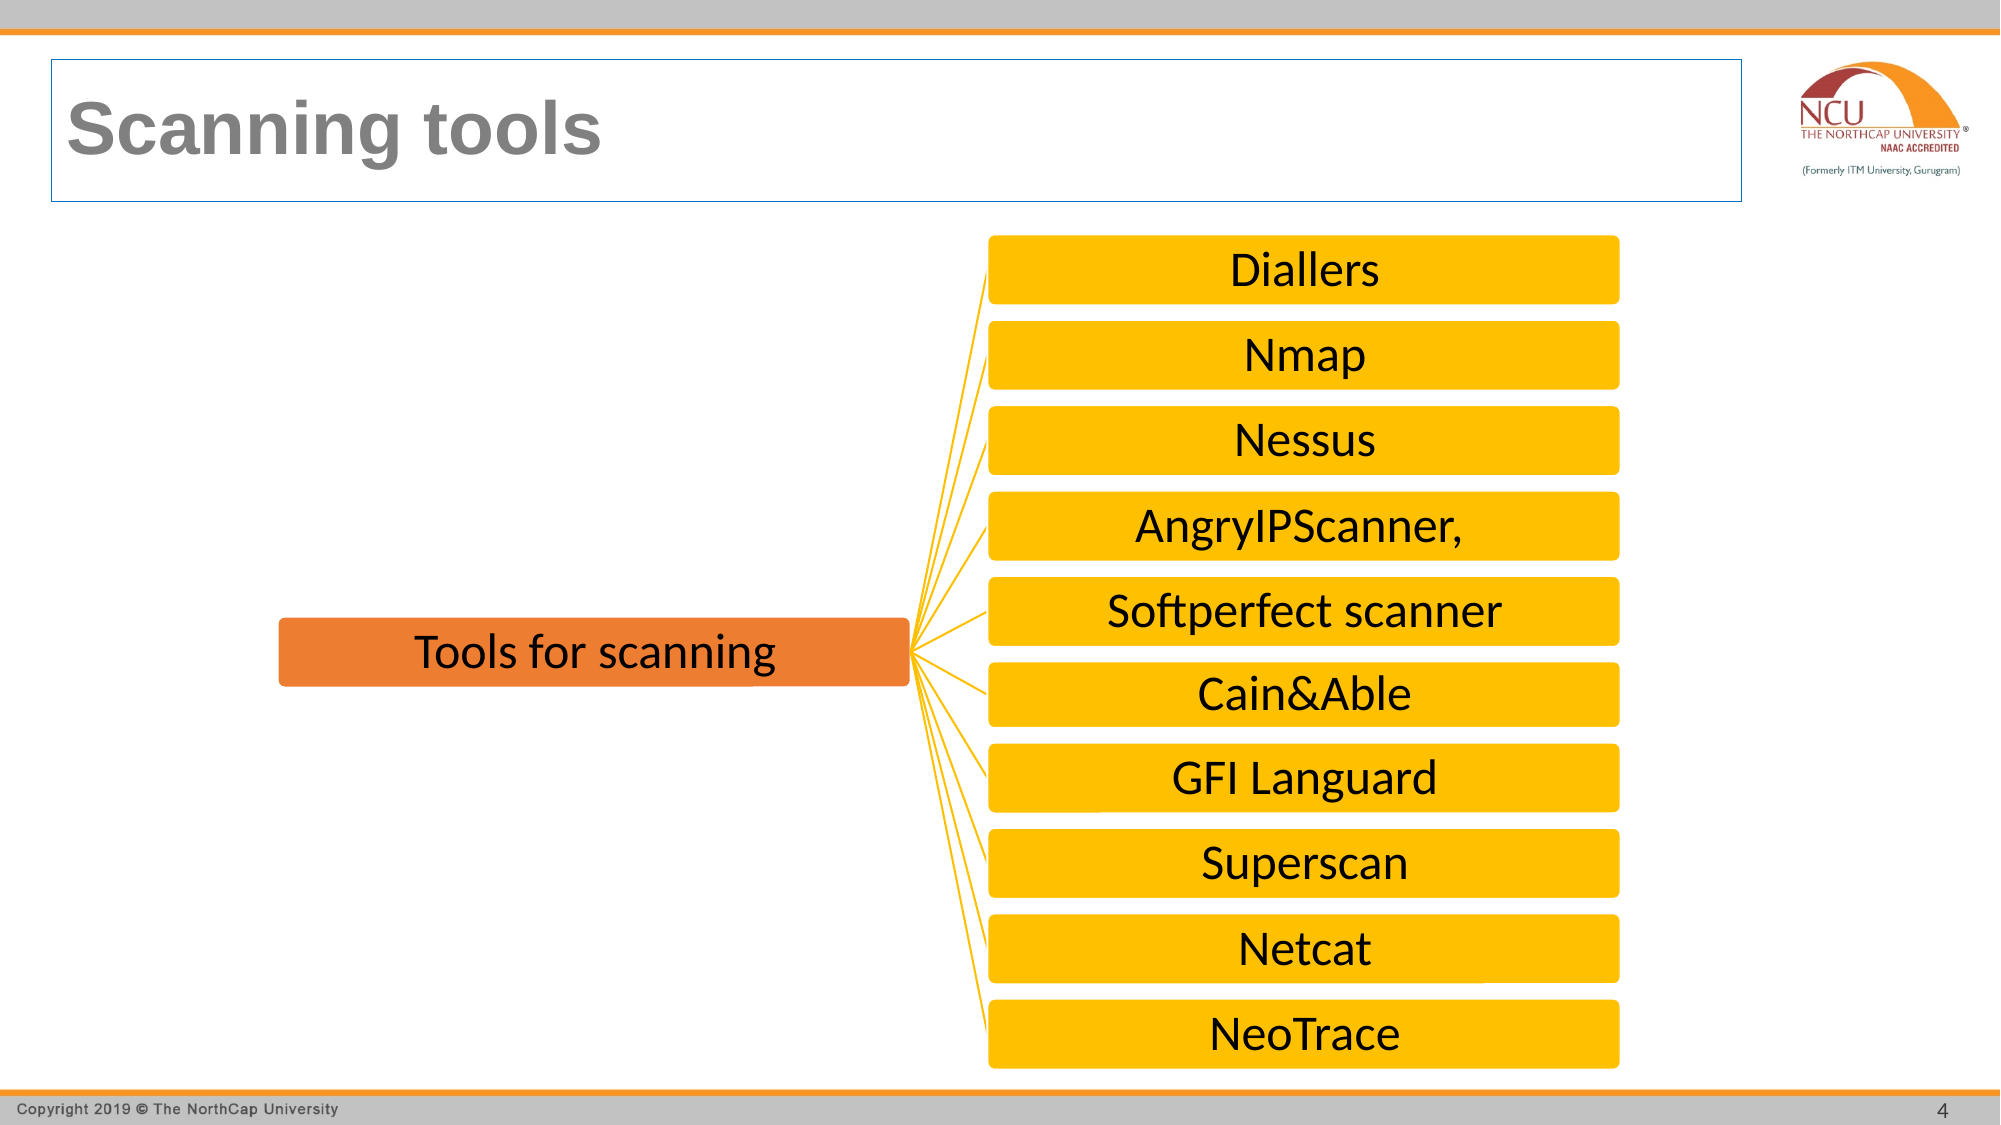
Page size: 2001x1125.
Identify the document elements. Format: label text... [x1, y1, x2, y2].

title Scanning tools [51, 59, 1742, 202]
picture [0, 0, 2000, 1125]
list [51, 233, 1847, 1071]
slide_number 4 [1791, 1094, 1964, 1125]
